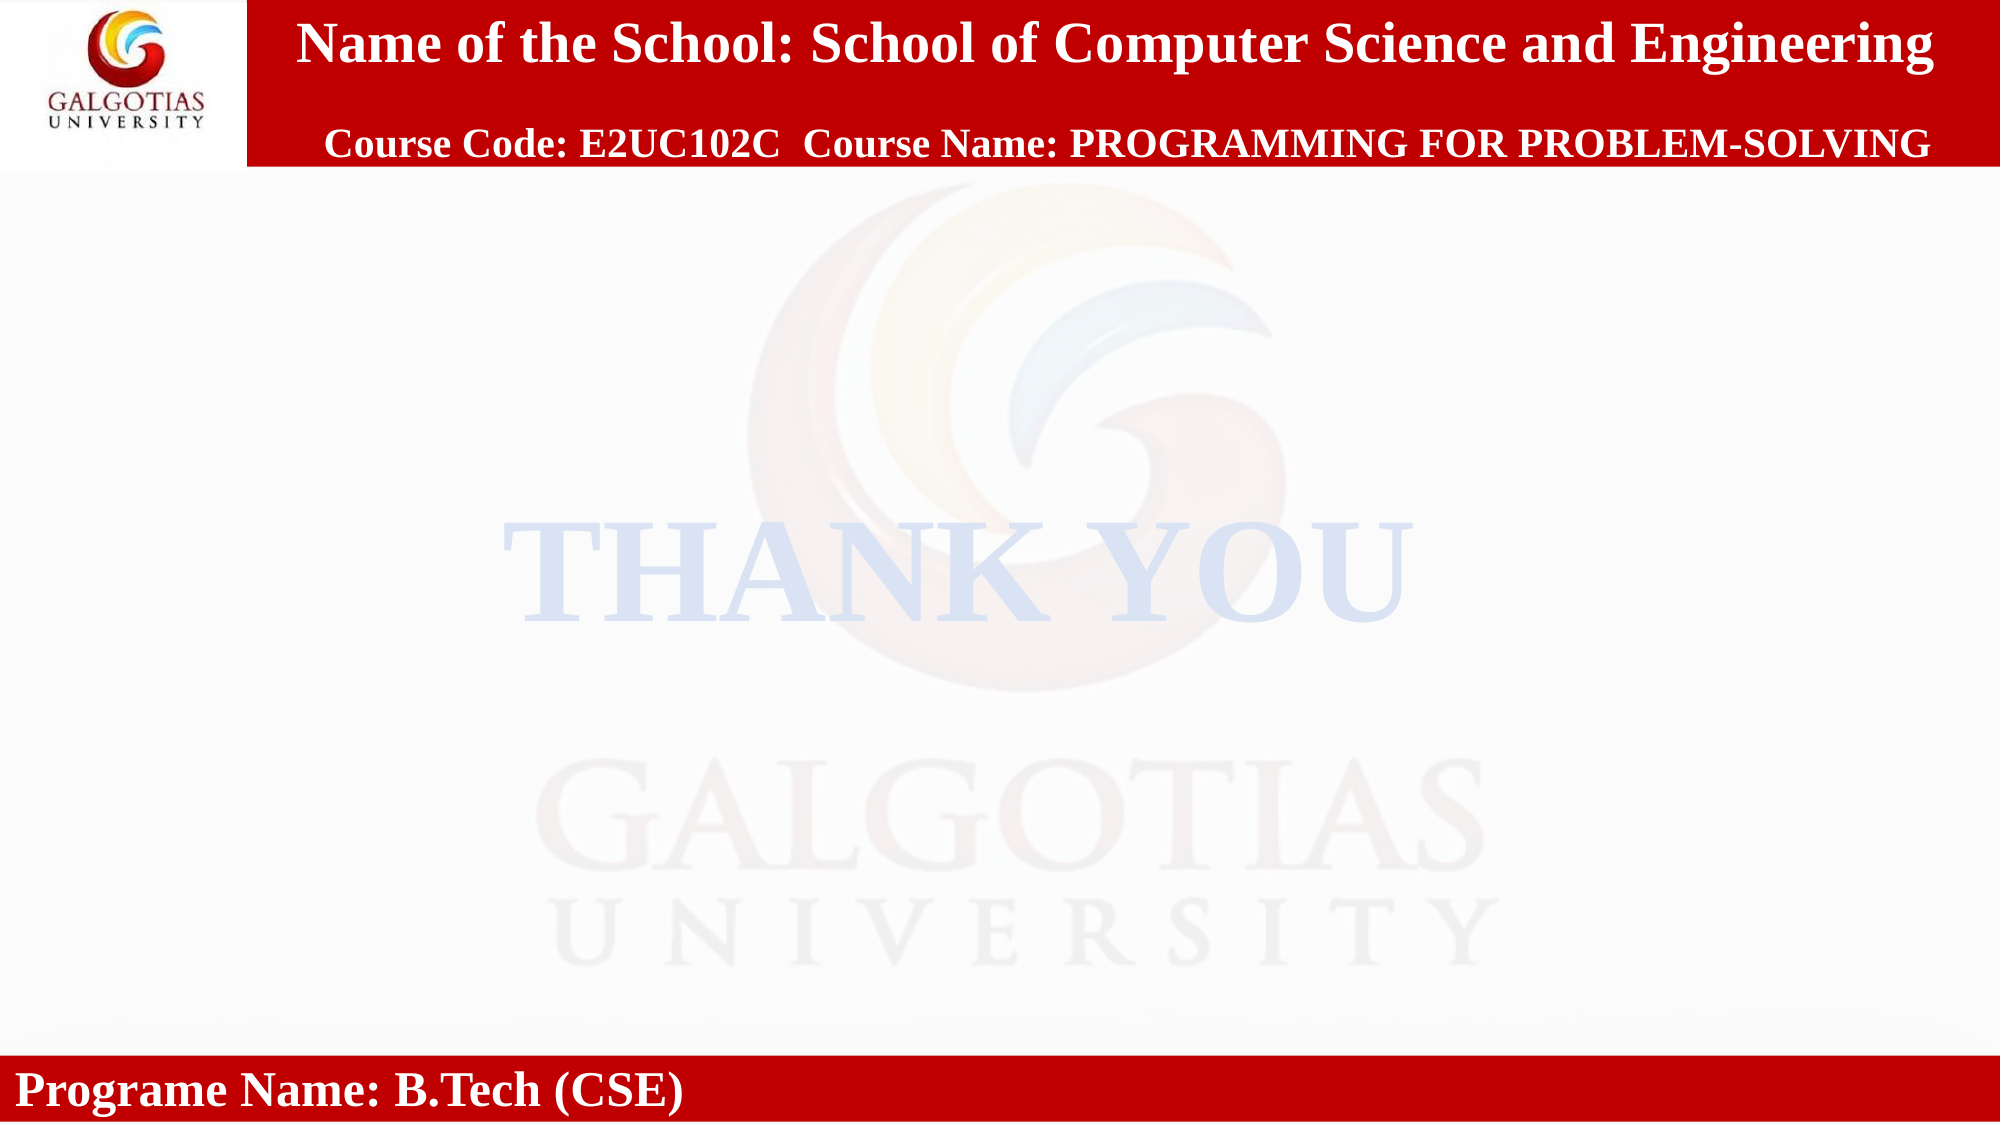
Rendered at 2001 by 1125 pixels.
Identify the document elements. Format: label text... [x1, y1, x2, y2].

picture [0, 3, 247, 172]
text_box Programe Name: B.Tech (CSE) [0, 1055, 2000, 1122]
text_box Name of the School: School of Computer Science and Engineering Course Code: E2UC102C Course Name: PROGRAMMING FOR PROBLEM-SOLVING [246, 0, 2000, 167]
text_box THANK YOU [397, 463, 1561, 659]
